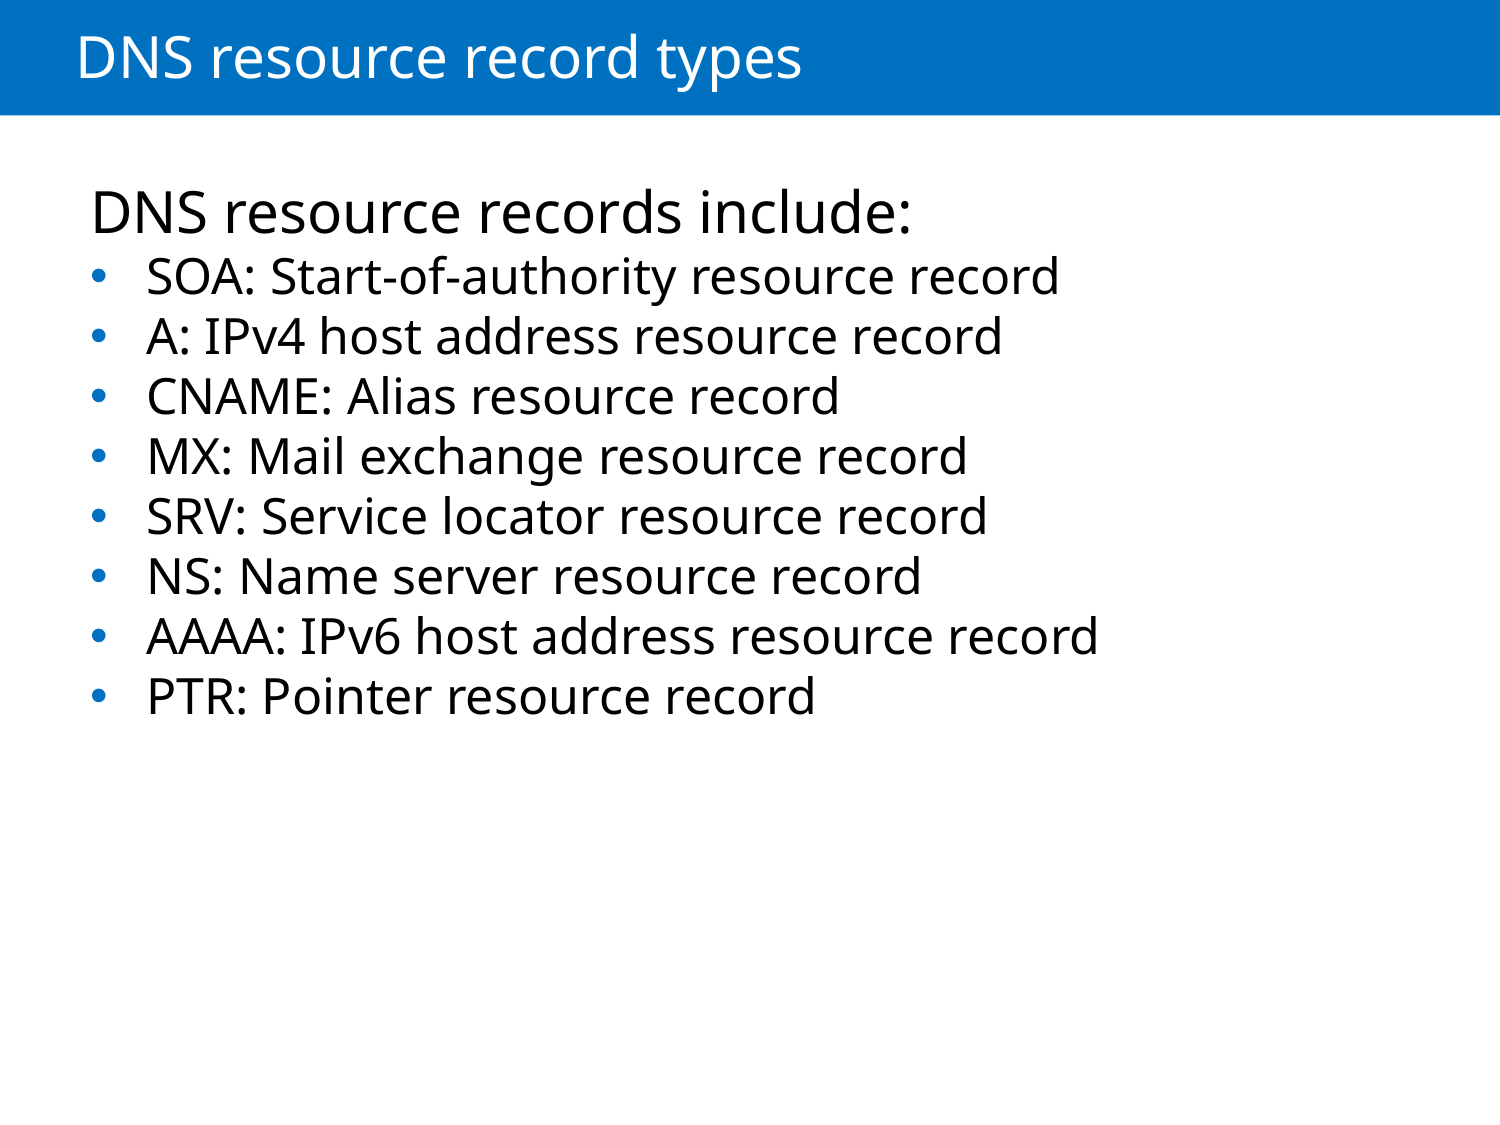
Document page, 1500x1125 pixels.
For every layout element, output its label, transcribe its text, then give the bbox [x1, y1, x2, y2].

text_box DNS resource records include: SOA: Start-of-authority resource record A: IPv4 host address resource record CNAME: Alias resource record MX: Mail exchange resource record SRV: Service locator resource record NS: Name server resource record AAAA: IPv6 host address resource record PTR: Pointer resource record [75, 167, 1408, 1012]
title DNS resource record types [75, 0, 1351, 122]
